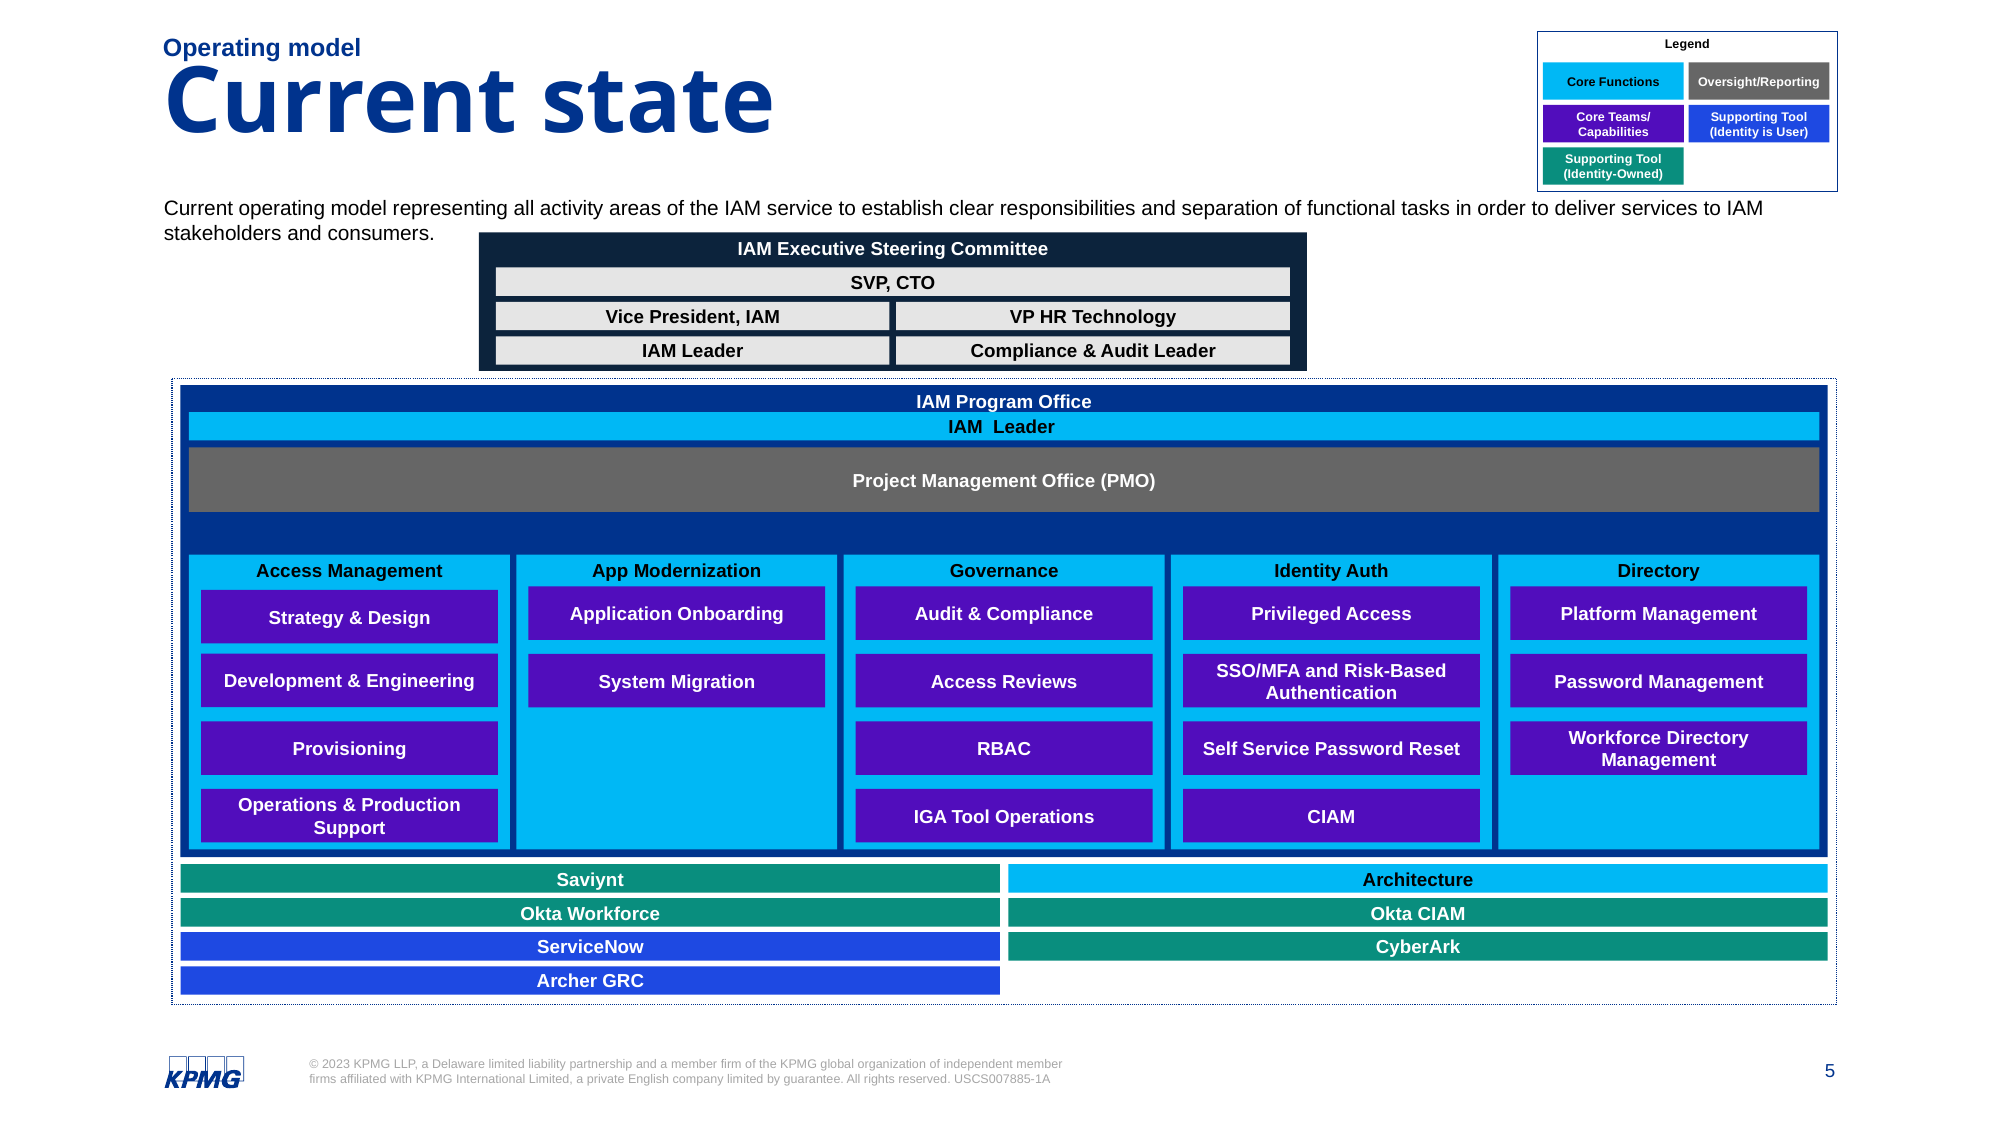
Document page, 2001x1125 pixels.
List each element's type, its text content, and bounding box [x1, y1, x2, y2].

title Current state [163, 70, 1537, 159]
text_box Current operating model representing all activity areas of the IAM service to establish clear responsibilities and separation of functional tasks in order to deliver services to IAM stakeholders and consumers. [163, 194, 1837, 215]
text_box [1537, 31, 1838, 192]
list Operating model [162, 31, 1537, 62]
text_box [171, 232, 1837, 1005]
